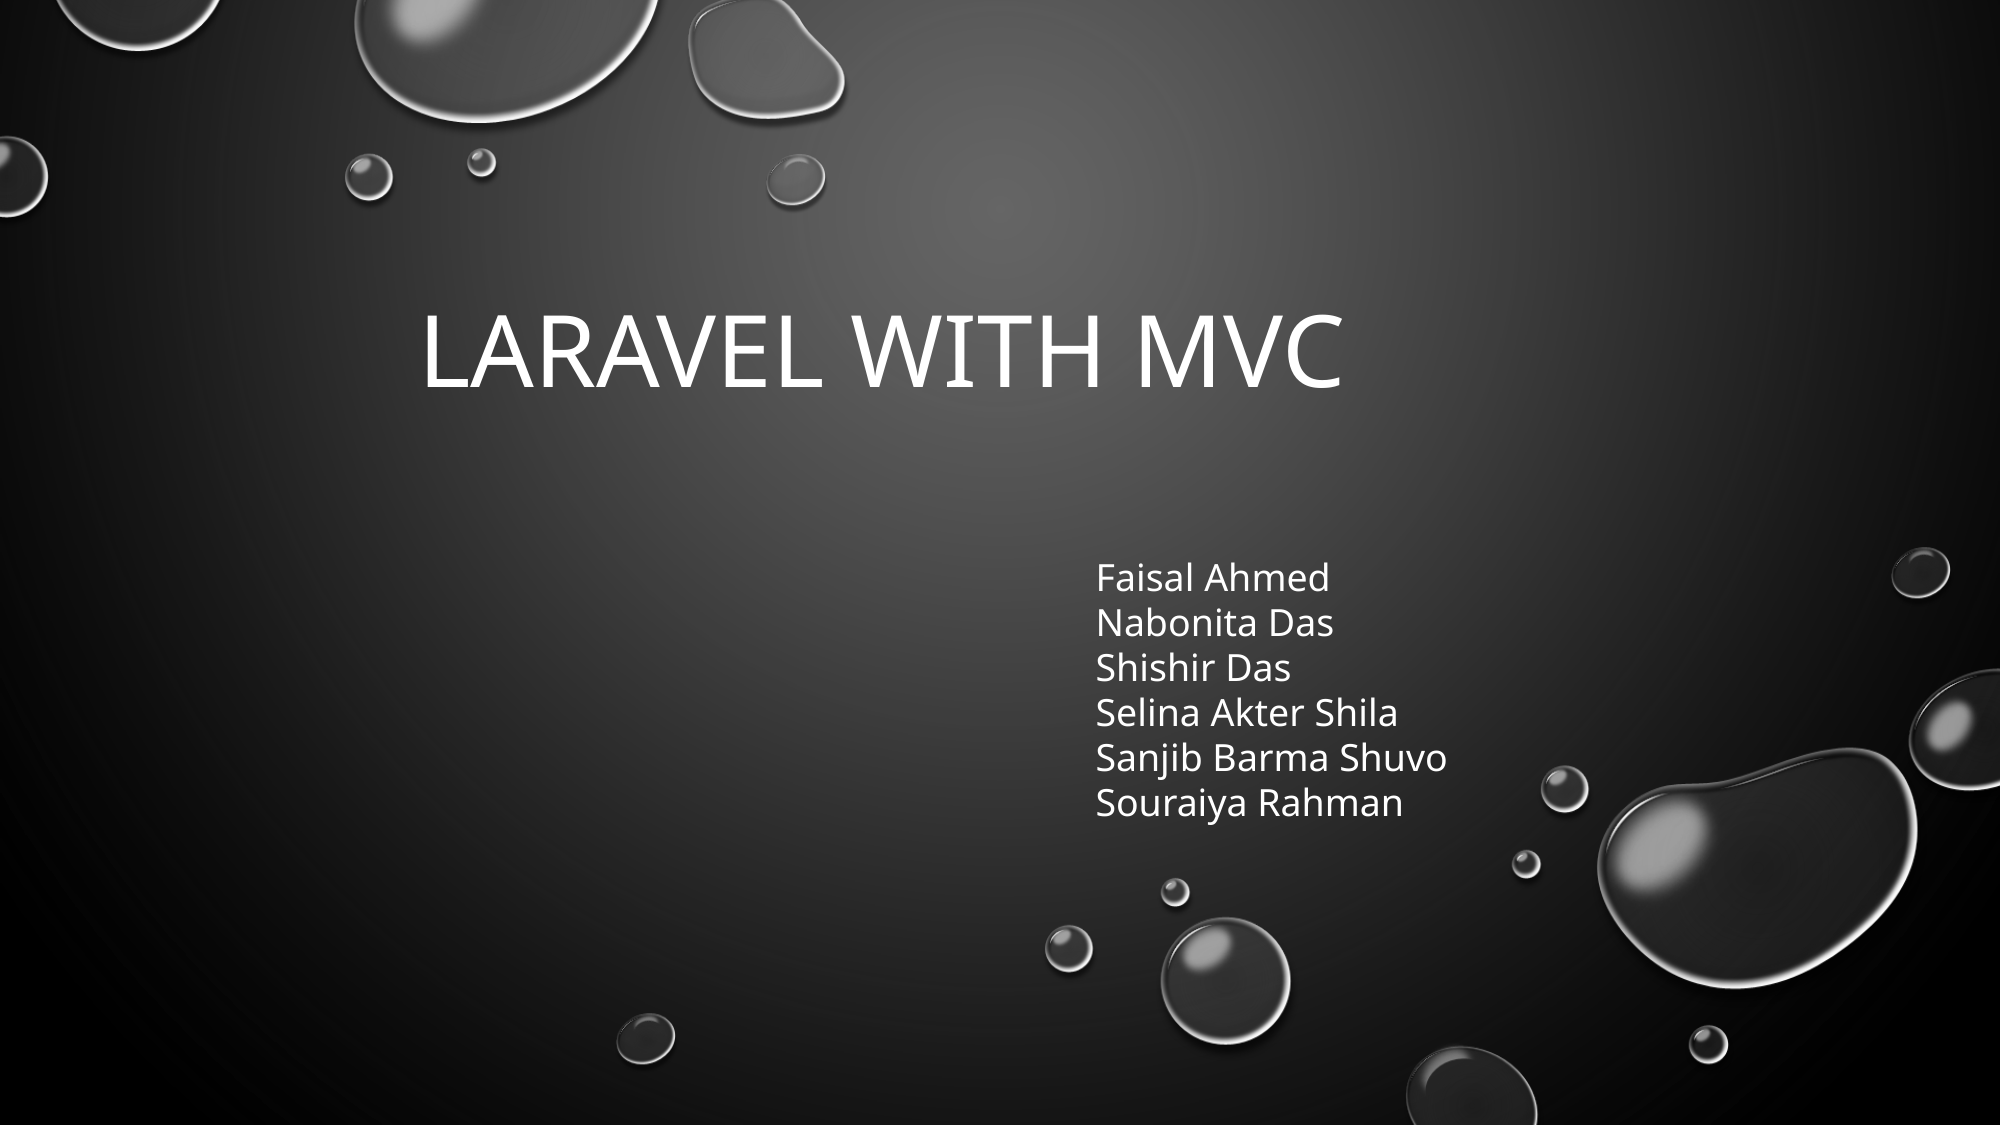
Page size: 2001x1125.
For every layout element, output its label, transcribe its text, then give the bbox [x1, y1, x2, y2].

picture [0, 0, 2000, 1125]
text_box Faisal Ahmed Nabonita Das Shishir Das Selina Akter Shila Sanjib Barma Shuvo Souraiya Rahman [1080, 546, 1634, 832]
title Laravel with MVC [322, 217, 1443, 417]
